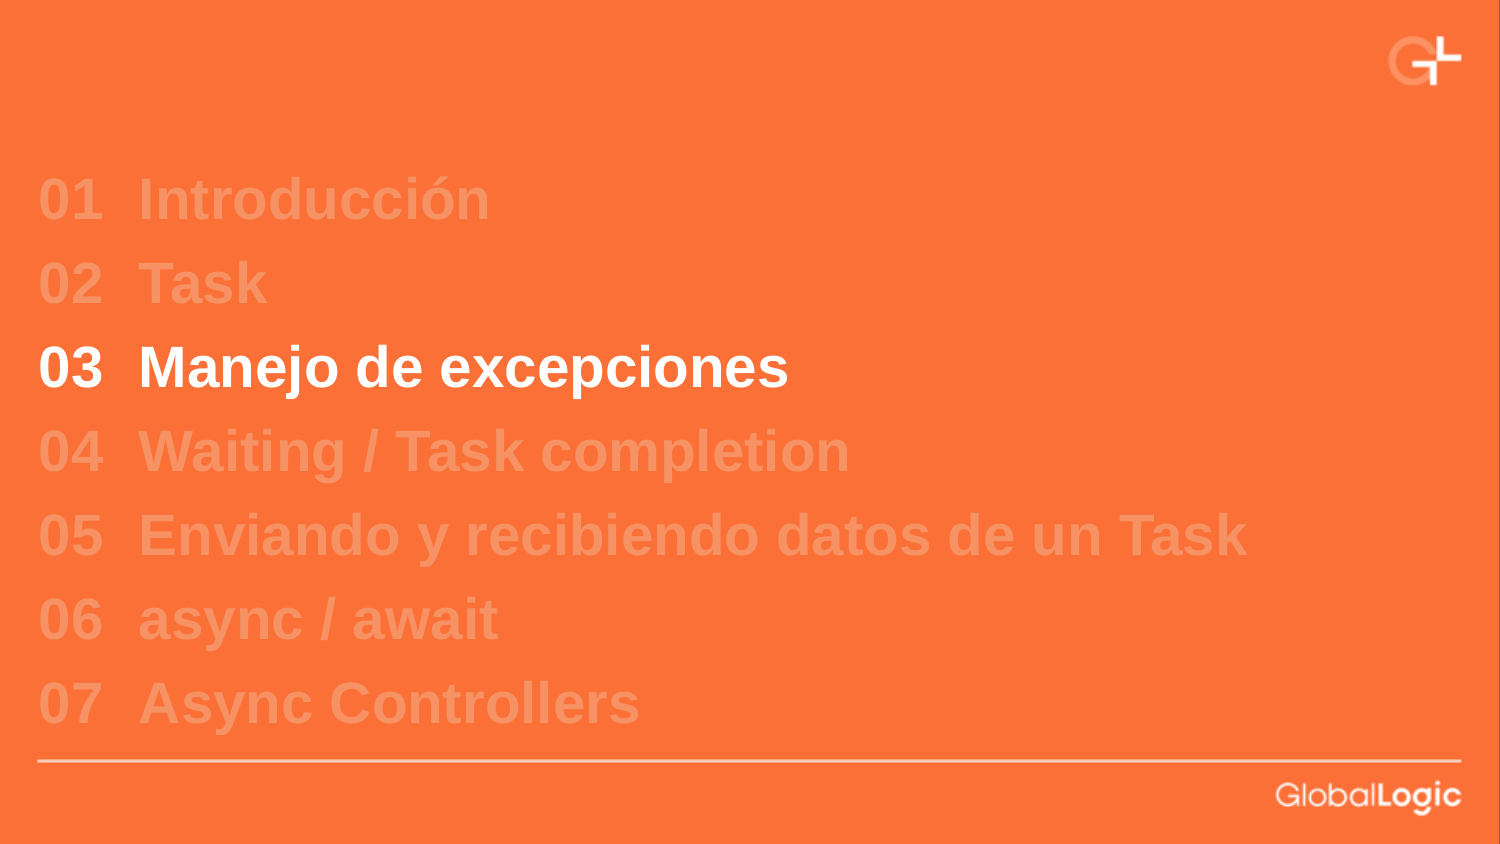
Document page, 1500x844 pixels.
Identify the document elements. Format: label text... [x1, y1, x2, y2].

list Introducción Task Manejo de excepciones Waiting / Task completion Enviando y recibiendo datos de un Task async / await Async Controllers [138, 161, 1396, 686]
list 01 02 03 04 05 06 07 [38, 161, 128, 686]
picture [0, 0, 1499, 844]
